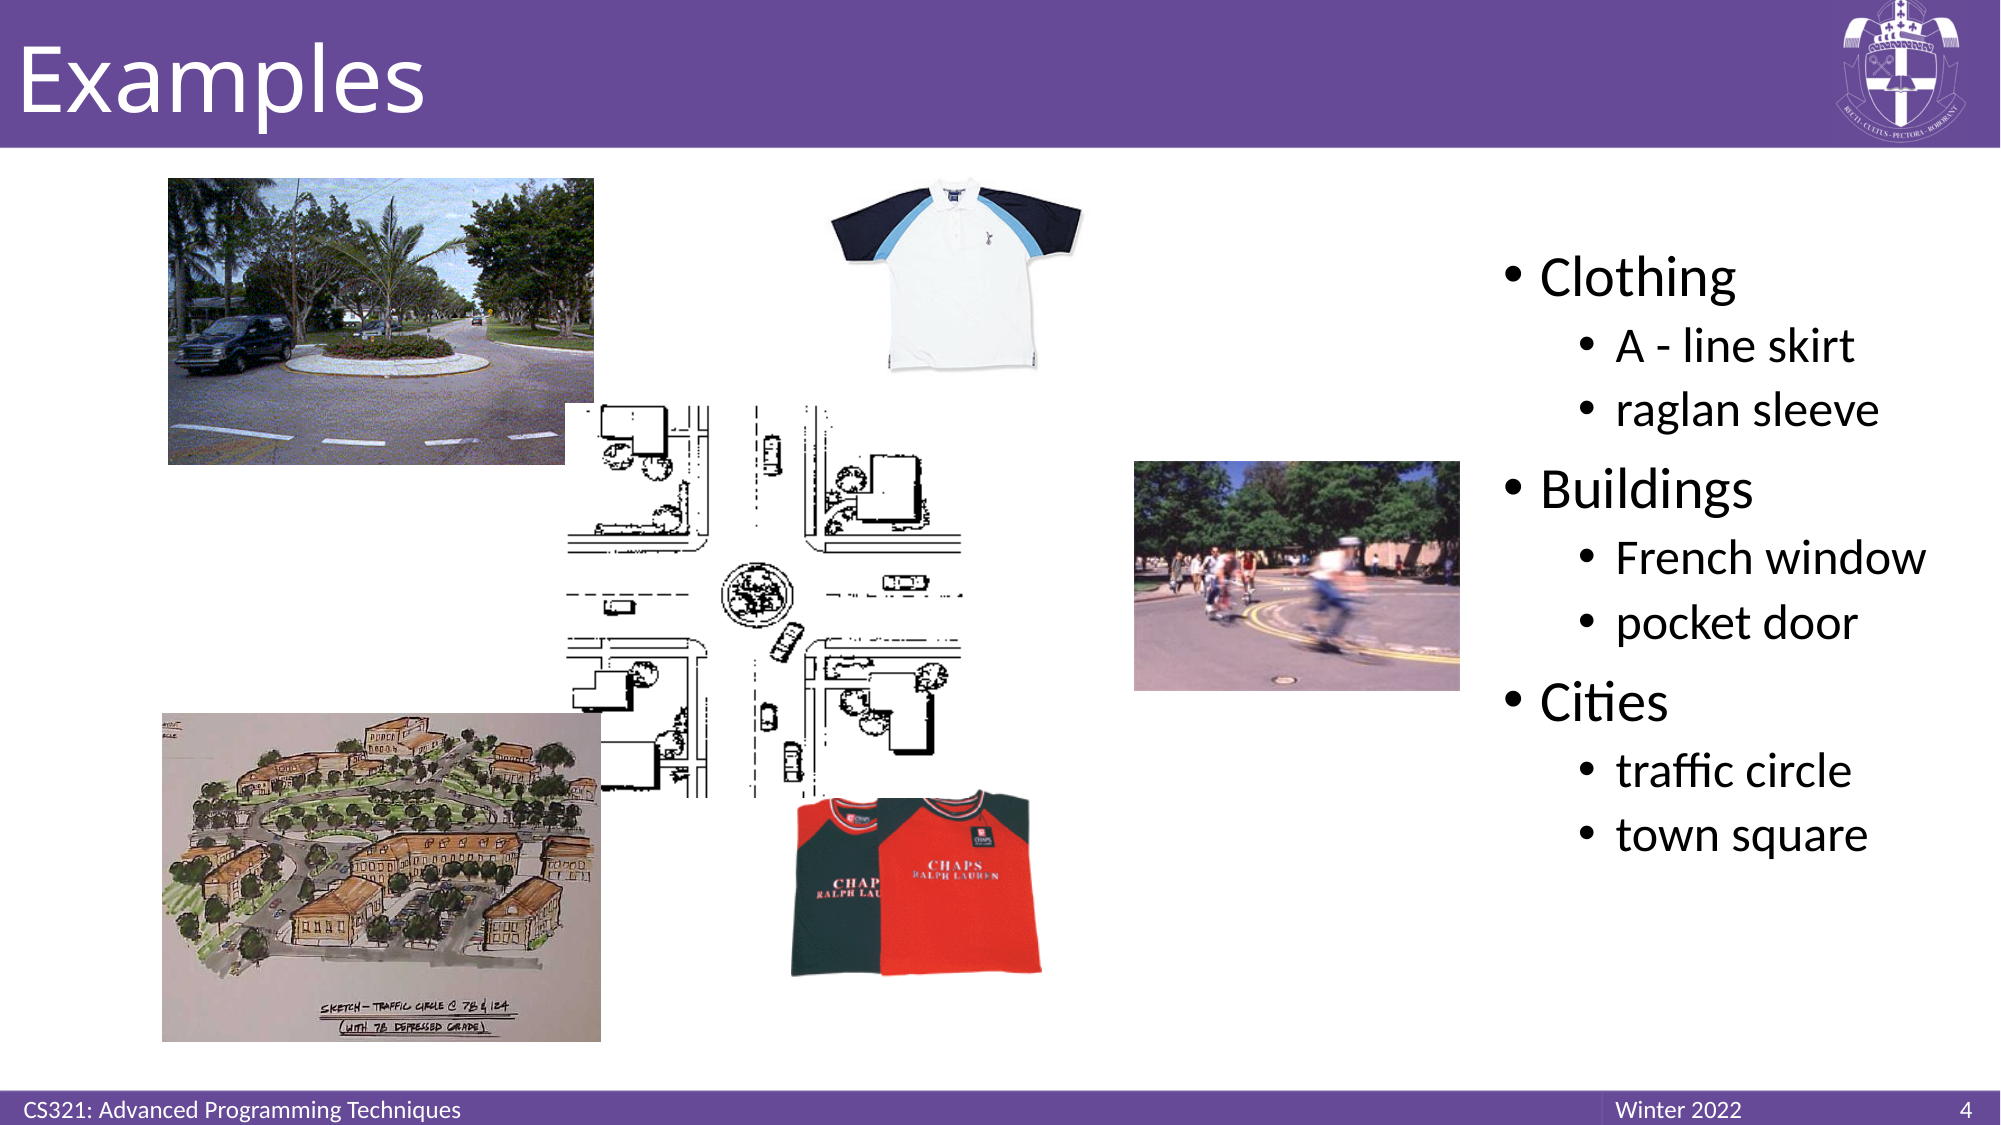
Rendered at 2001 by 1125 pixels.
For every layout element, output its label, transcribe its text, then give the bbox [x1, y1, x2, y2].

text_box Clothing A - line skirt raglan sleeve Buildings French window pocket door Cities traffic circle town square [1488, 238, 1989, 914]
picture [807, 163, 1107, 385]
picture [1134, 461, 1460, 691]
list [594, 191, 1831, 914]
list [105, 191, 565, 914]
title Examples [0, 0, 1725, 192]
footer CS321: Advanced Programming Techniques [8, 1078, 499, 1125]
picture [0, 0, 2001, 1125]
slide_number 4 [1862, 1078, 1994, 1125]
slide_number Winter 2022 [1600, 1078, 1862, 1125]
